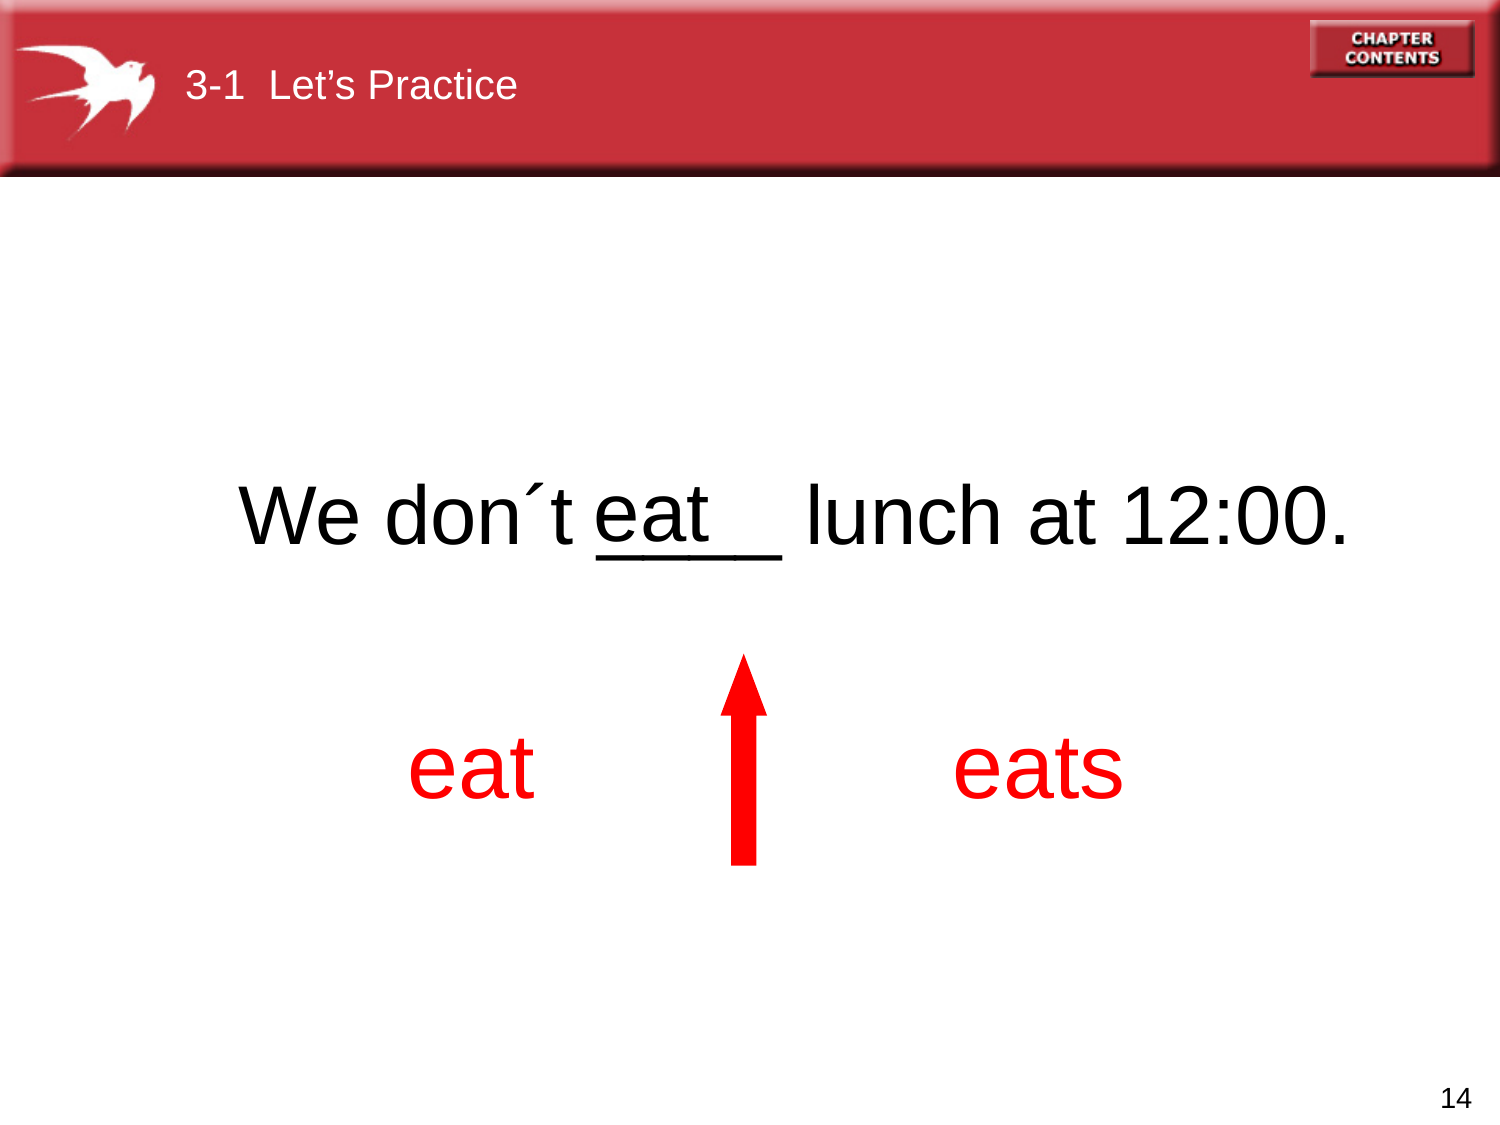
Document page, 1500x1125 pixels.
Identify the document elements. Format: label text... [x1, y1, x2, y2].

slide_number 14 [1137, 1071, 1488, 1125]
text_box eats [937, 699, 1141, 825]
text_box [725, 662, 763, 863]
text_box 3-1 Let’s Practice [170, 50, 1343, 115]
picture [0, 0, 1500, 177]
text_box eat [579, 450, 725, 566]
text_box We don´t ____ lunch at 12:00. [176, 453, 1391, 569]
text_box eat [392, 699, 550, 825]
